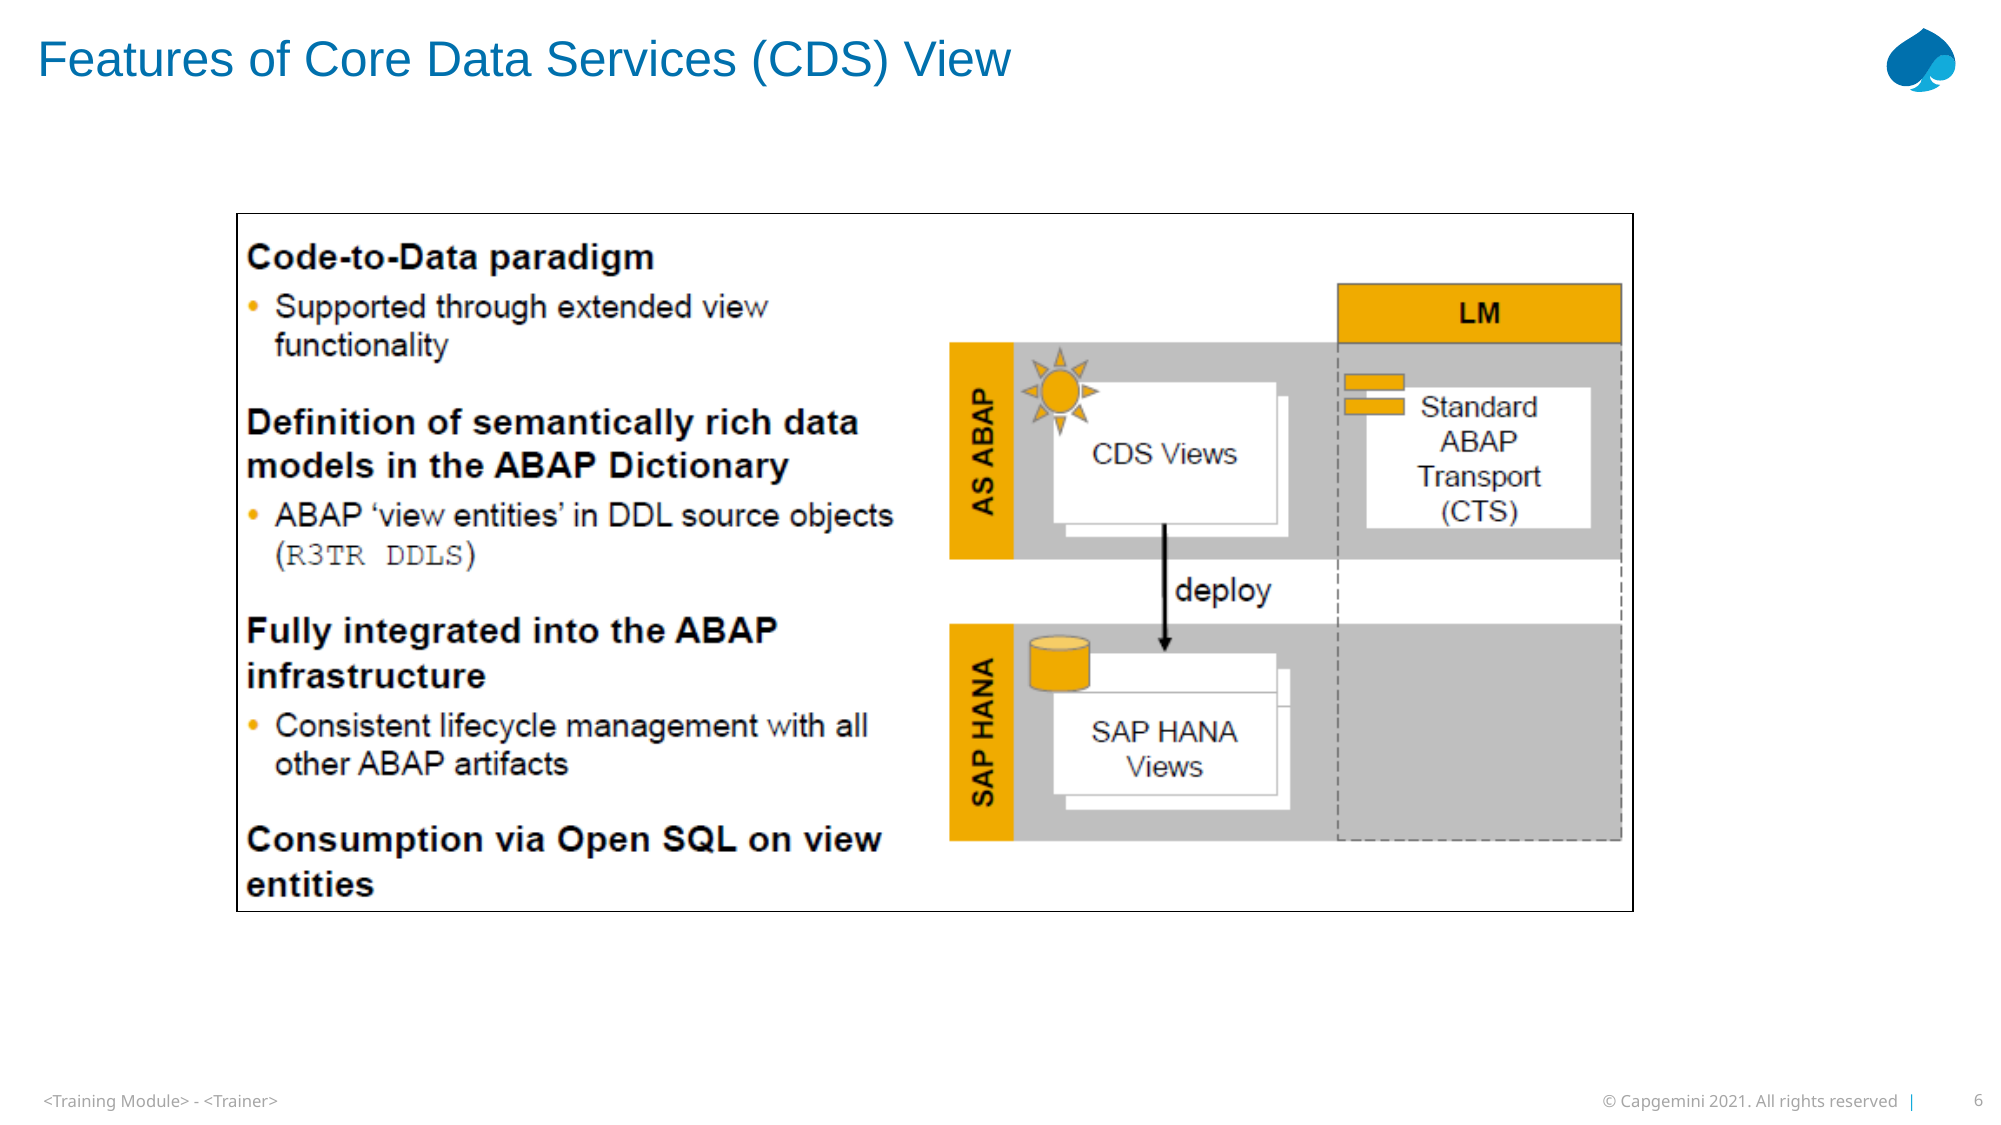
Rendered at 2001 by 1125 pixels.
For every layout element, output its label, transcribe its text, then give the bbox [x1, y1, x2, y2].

title Features of Core Data Services (CDS) View [37, 0, 1863, 182]
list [237, 214, 1633, 911]
